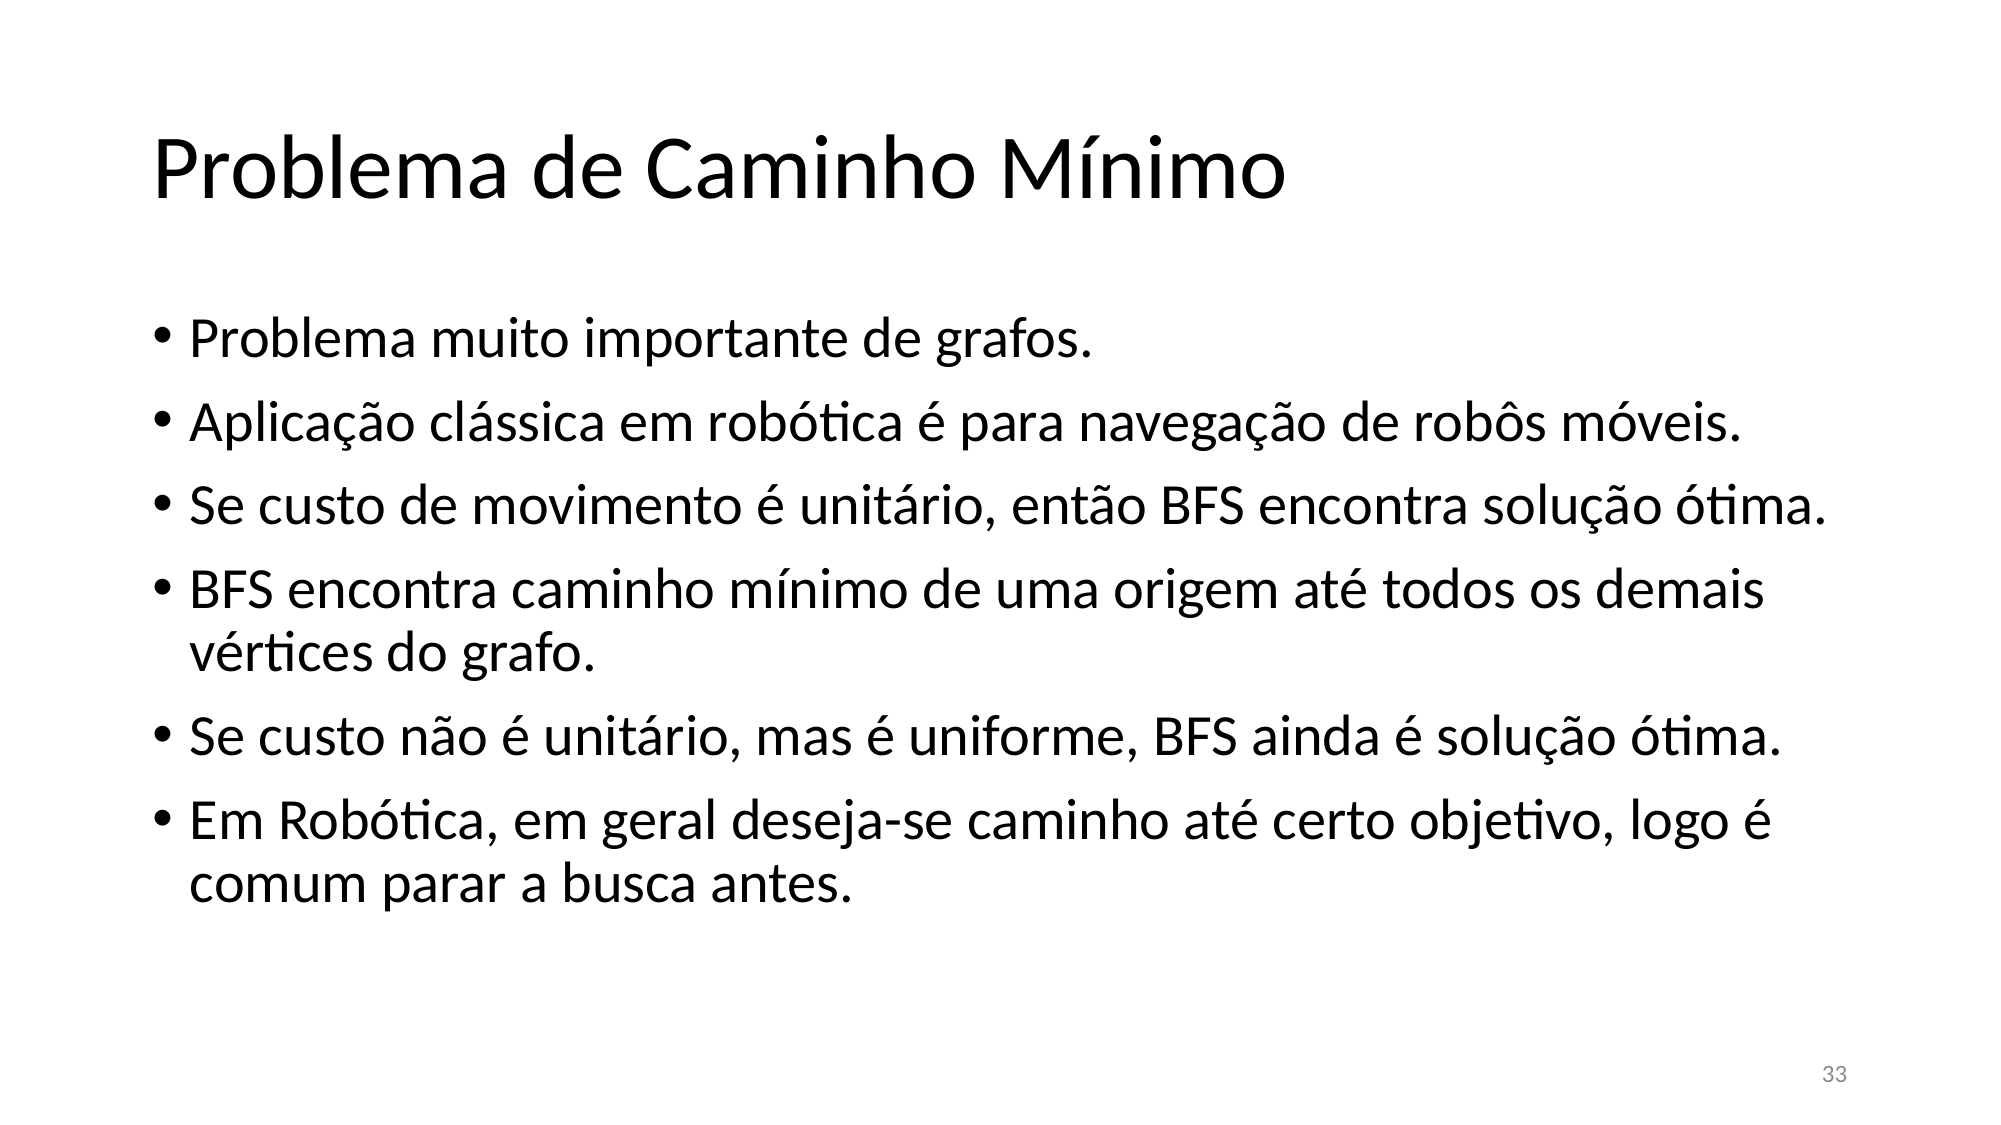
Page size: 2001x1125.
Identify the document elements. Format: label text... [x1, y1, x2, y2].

title Problema de Caminho Mínimo [137, 59, 1863, 278]
slide_number 33 [1412, 1042, 1863, 1103]
list Problema muito importante de grafos. Aplicação clássica em robótica é para navegação de robôs móveis. Se custo de movimento é unitário, então BFS encontra solução ótima. BFS encontra caminho mínimo de uma origem até todos os demais vértices do grafo. Se custo não é unitário, mas é uniforme, BFS ainda é solução ótima. Em Robótica, em geral deseja-se caminho até certo objetivo, logo é comum parar a busca antes. [137, 299, 1863, 1014]
